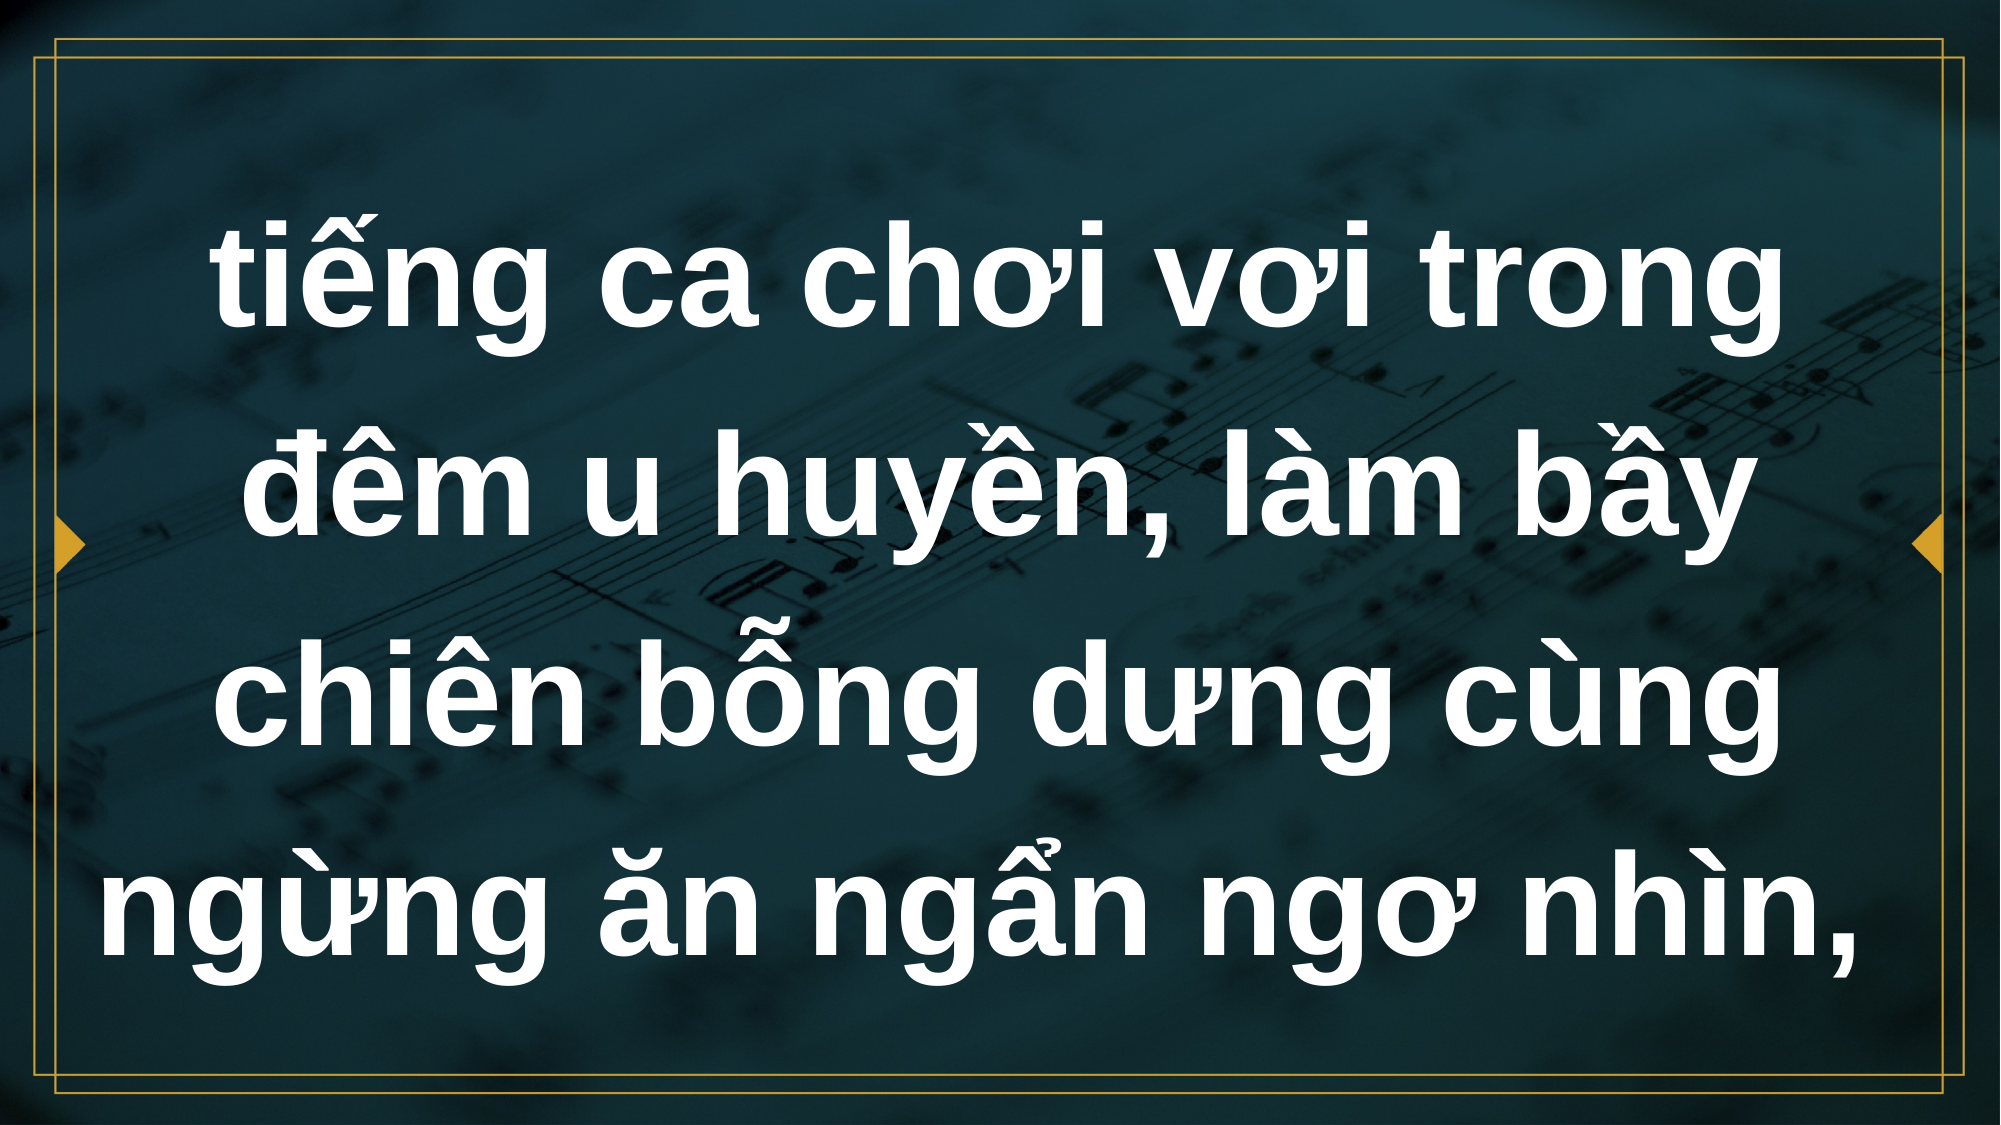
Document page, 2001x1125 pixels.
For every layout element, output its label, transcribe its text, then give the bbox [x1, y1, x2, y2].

picture [0, 0, 2000, 1125]
title tiếng ca chơi vơi trong đêm u huyền, làm bầy chiên bỗng dưng cùng ngừng ăn ngẩn ngơ nhìn, [55, 53, 1945, 1077]
